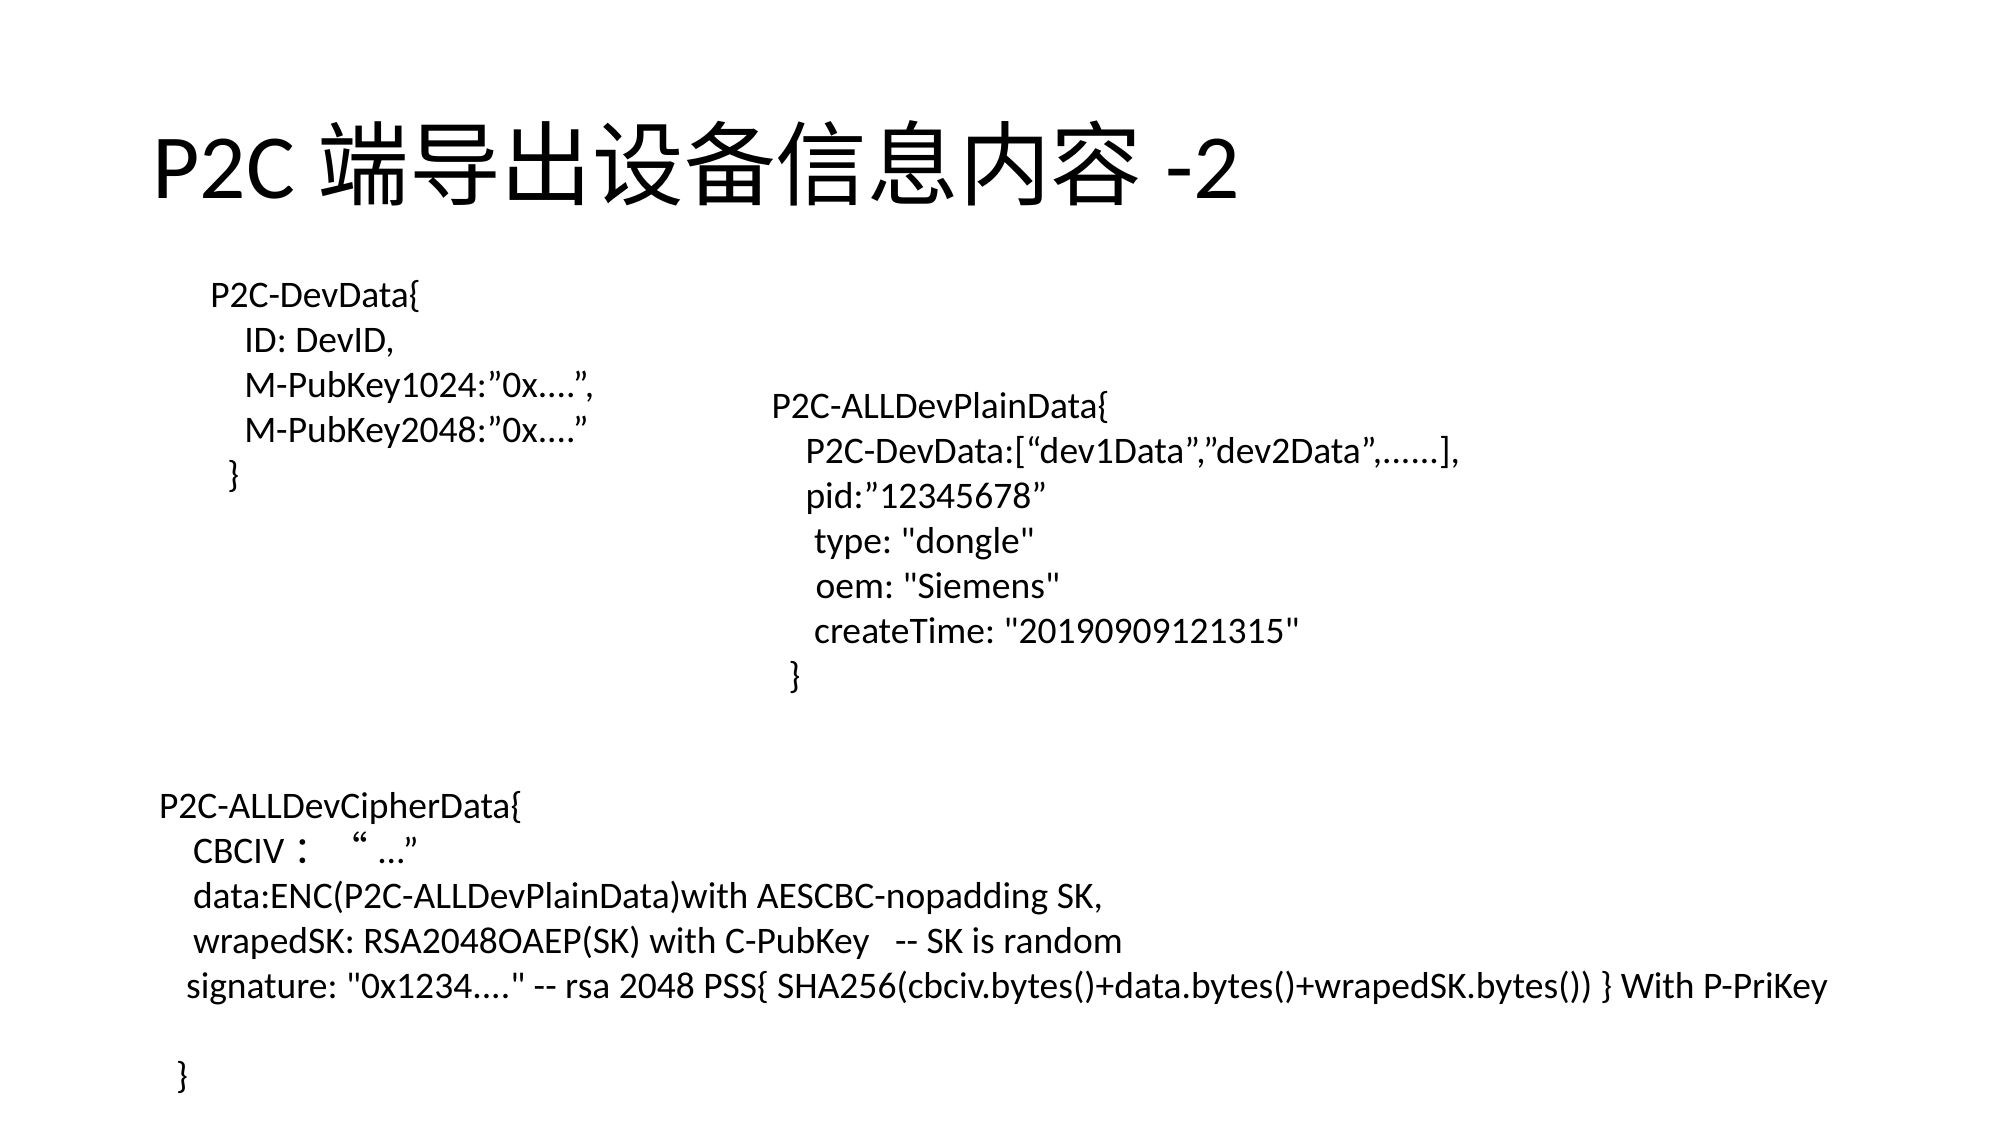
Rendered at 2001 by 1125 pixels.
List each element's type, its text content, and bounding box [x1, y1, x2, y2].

text_box P2C-ALLDevPlainData{ P2C-DevData:[“dev1Data”,”dev2Data”,......], pid:”12345678” type: "dongle" oem: "Siemens" createTime: "20190909121315" } [681, 373, 1518, 704]
text_box P2C-DevData{ ID: DevID, M-PubKey1024:”0x....”, M-PubKey2048:”0x....” } [120, 262, 777, 503]
title P2C端导出设备信息内容-2 [137, 59, 1863, 278]
text_box P2C-ALLDevCipherData{ CBCIV：“...” data:ENC(P2C-ALLDevPlainData)with AESCBC-nopadding SK, wrapedSK: RSA2048OAEP(SK) with C-PubKey -- SK is random signature: "0x1234...." -- rsa 2048 PSS{ SHA256(cbciv.bytes()+data.bytes()+wrapedSK.bytes()) } With P-PriKey } [69, 773, 1987, 1103]
